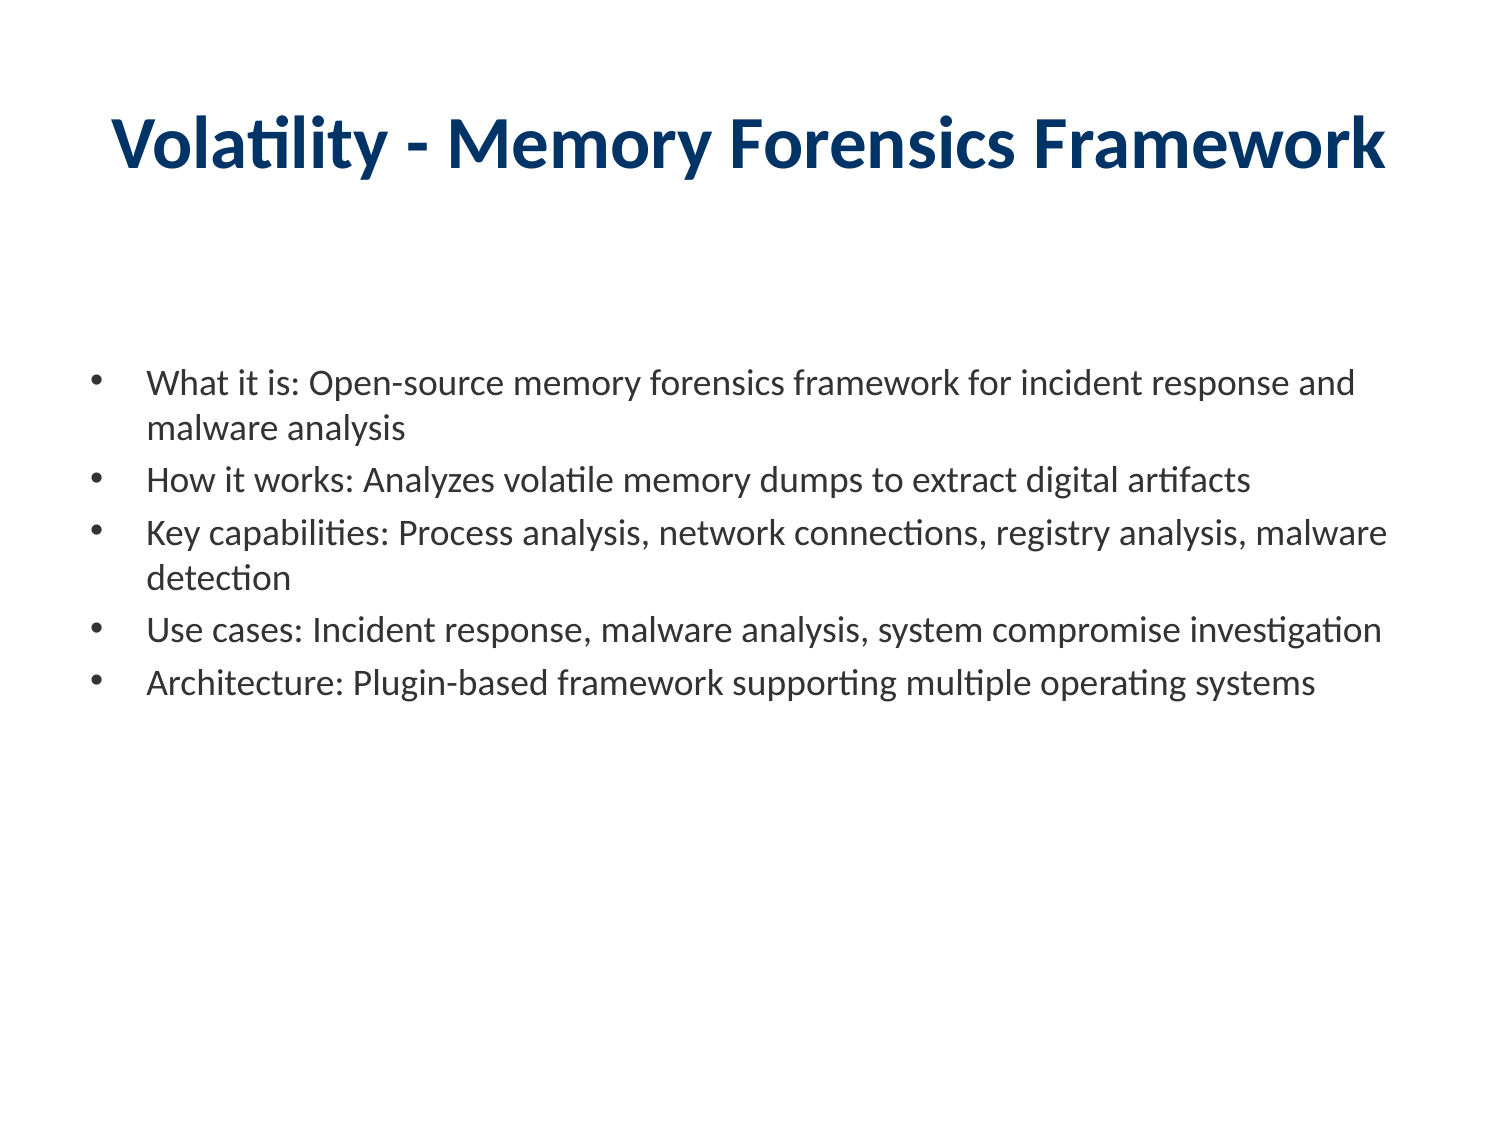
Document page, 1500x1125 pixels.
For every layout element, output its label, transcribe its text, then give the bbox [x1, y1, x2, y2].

title Volatility - Memory Forensics Framework [75, 45, 1425, 233]
list What it is: Open-source memory forensics framework for incident response and malware analysis How it works: Analyzes volatile memory dumps to extract digital artifacts Key capabilities: Process analysis, network connections, registry analysis, malware detection Use cases: Incident response, malware analysis, system compromise investigation Architecture: Plugin-based framework supporting multiple operating systems [75, 262, 1425, 1005]
